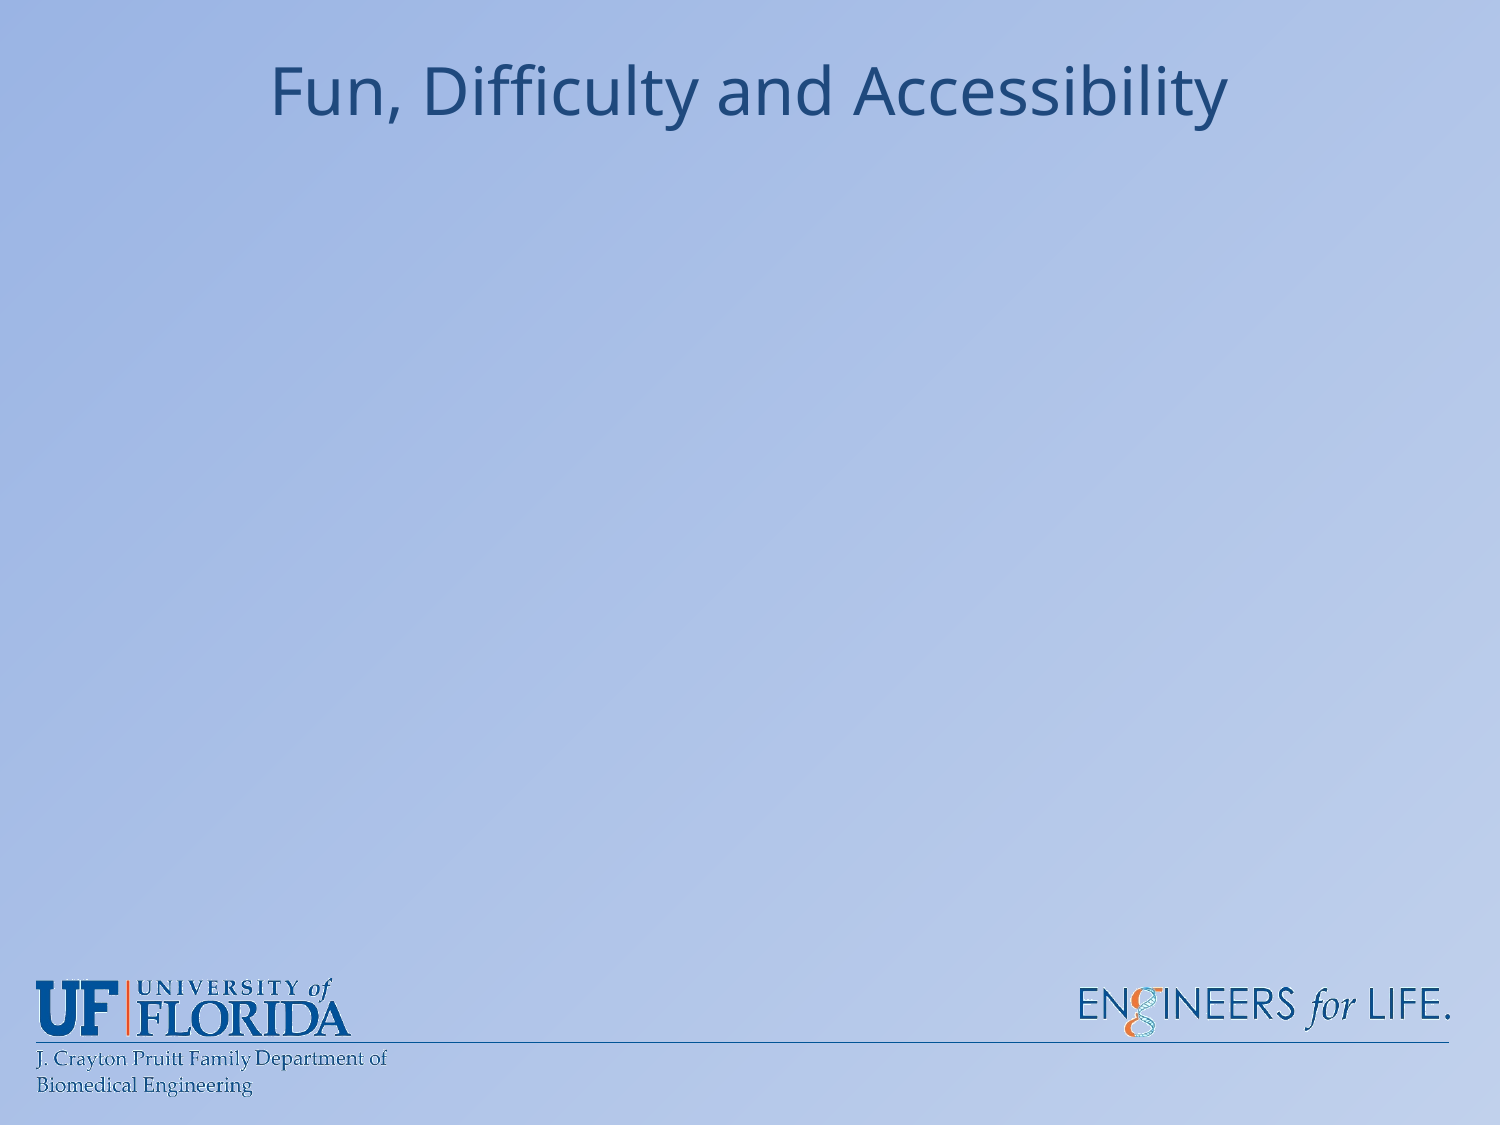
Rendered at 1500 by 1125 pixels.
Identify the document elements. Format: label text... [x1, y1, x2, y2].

text_box Fun, Difficulty and Accessibility [224, 41, 1275, 137]
picture [36, 1043, 387, 1097]
picture [1080, 987, 1450, 1037]
picture [36, 978, 387, 1042]
